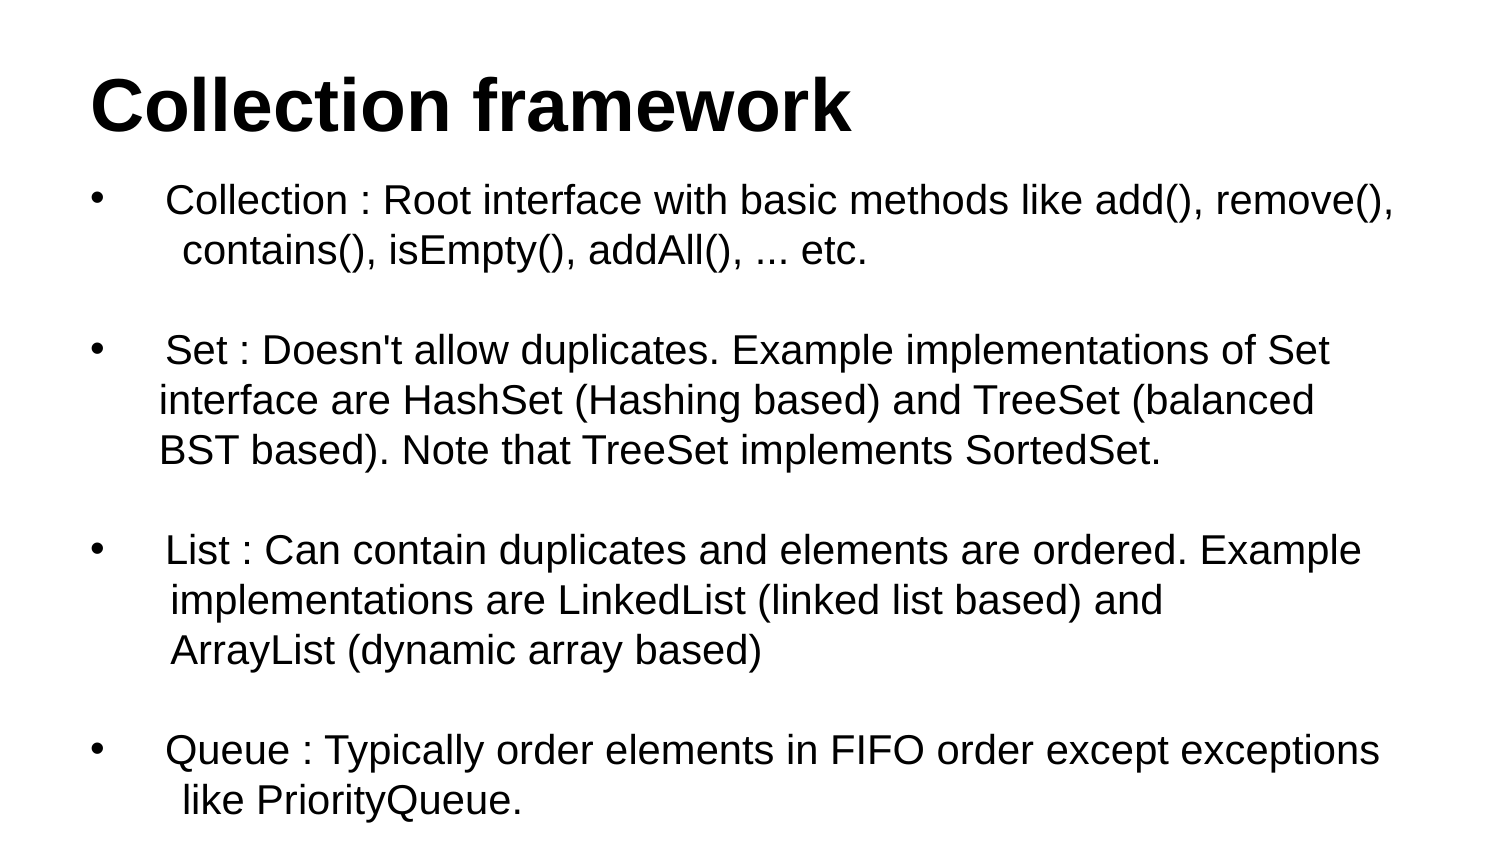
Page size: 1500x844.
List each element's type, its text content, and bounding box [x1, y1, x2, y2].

title Collection framework [75, 20, 1425, 157]
list Collection : Root interface with basic methods like add(), remove(), contains(), isEmpty(), addAll(), ... etc. Set : Doesn't allow duplicates. Example implementations of Set interface are HashSet (Hashing based) and TreeSet (balanced BST based). Note that TreeSet implements SortedSet. List : Can contain duplicates and elements are ordered. Example implementations are LinkedList (linked list based) and ArrayList (dynamic array based) Queue : Typically order elements in FIFO order except exceptions like PriorityQueue. [75, 157, 1425, 820]
